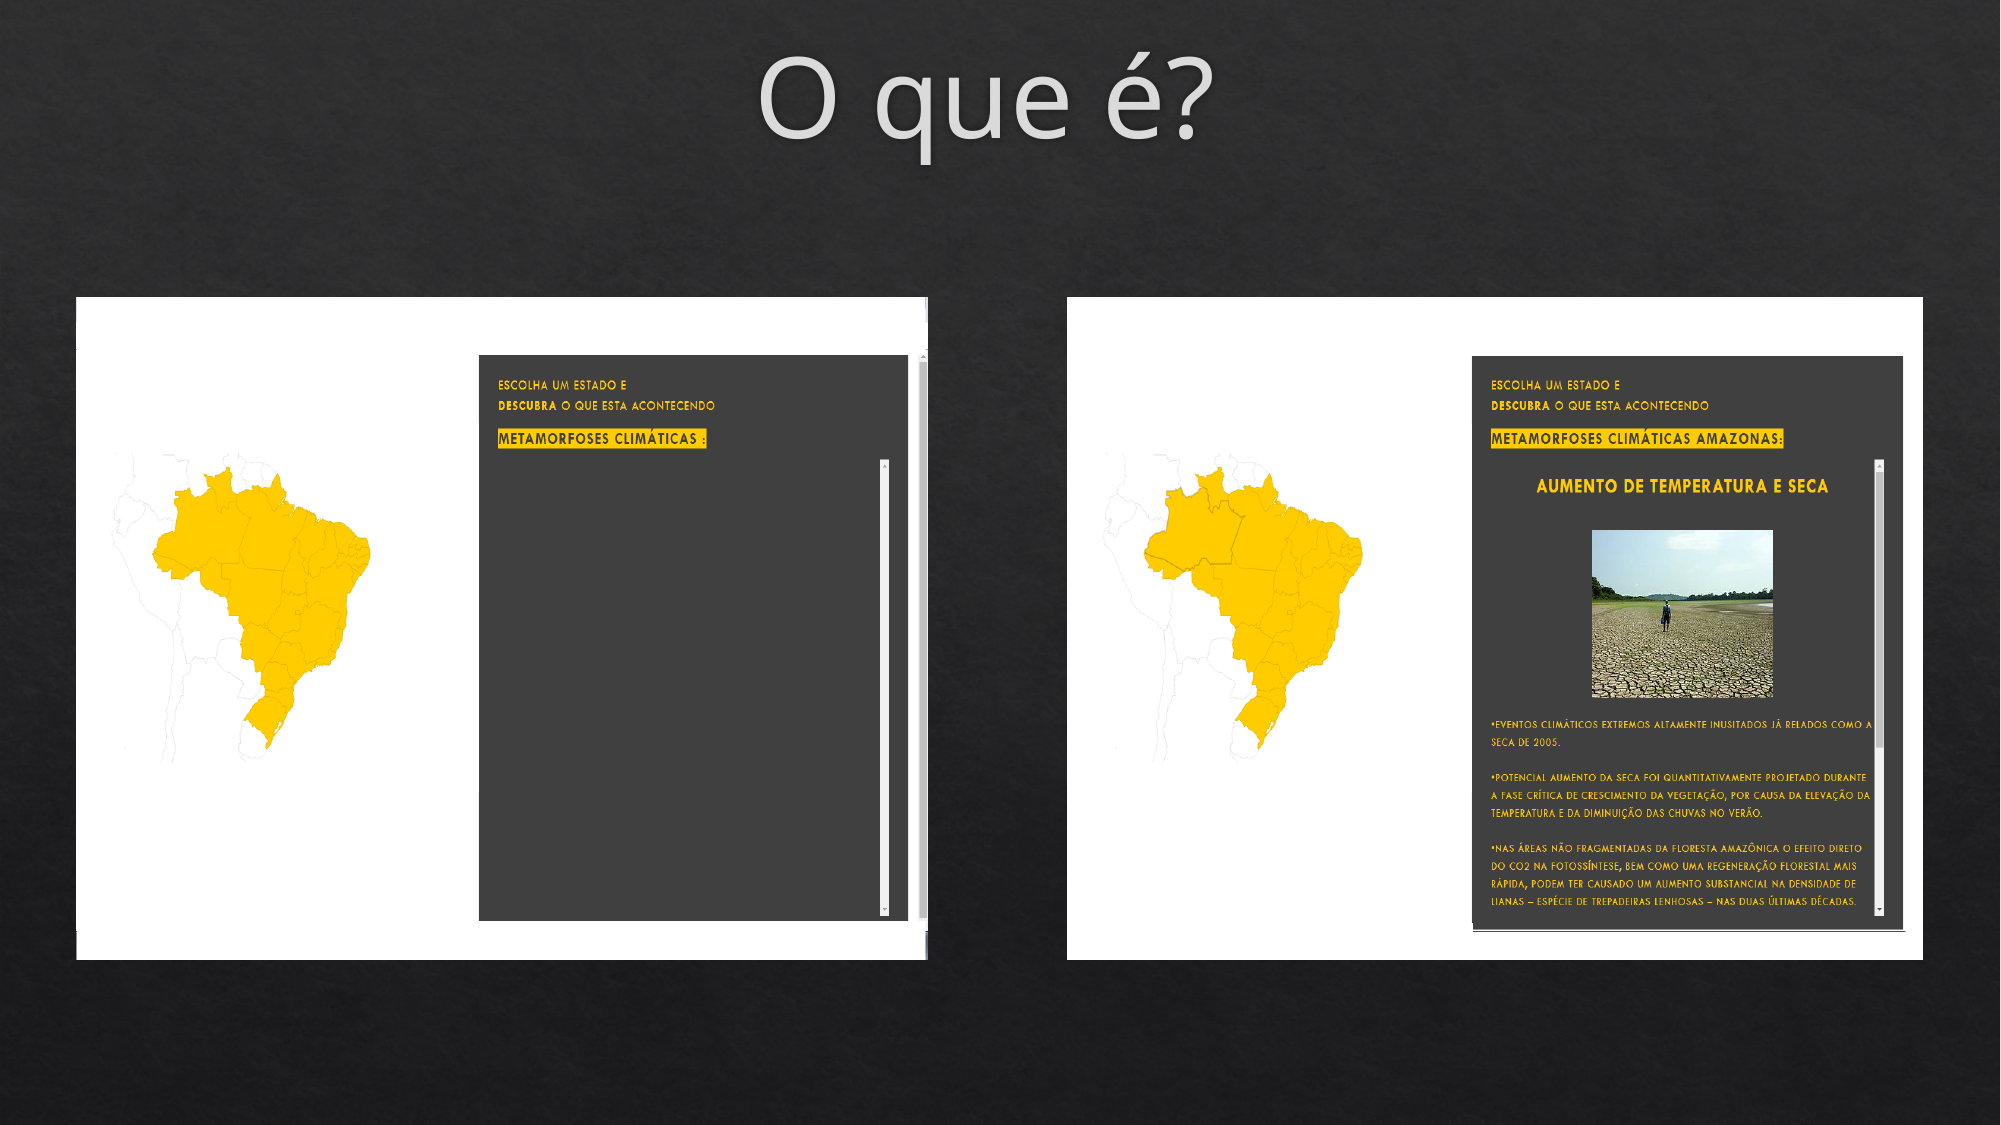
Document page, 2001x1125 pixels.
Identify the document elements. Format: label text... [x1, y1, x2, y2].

title O que é? [135, 13, 1835, 173]
picture [76, 296, 929, 961]
picture [1067, 296, 1924, 961]
